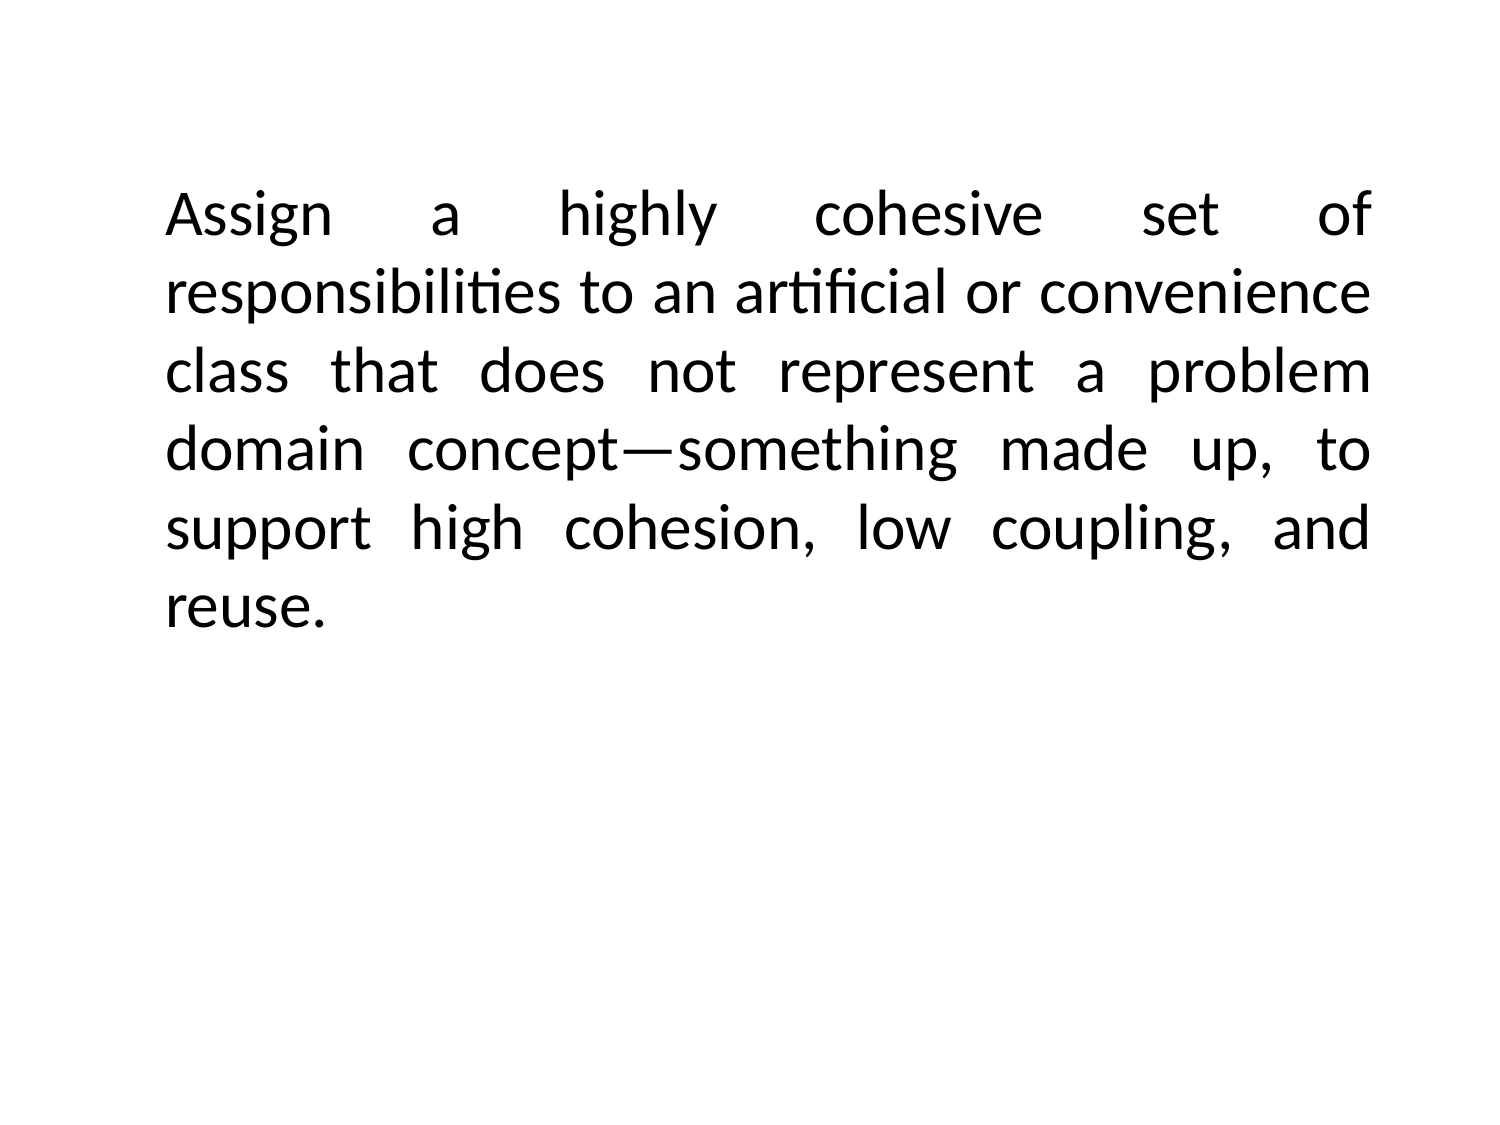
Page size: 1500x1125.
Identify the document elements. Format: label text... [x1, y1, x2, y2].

subtitle Assign a highly cohesive set of responsibilities to an artificial or convenience class that does not represent a problem domain concept—something made up, to support high cohesion, low coupling, and reuse. [150, 162, 1388, 650]
